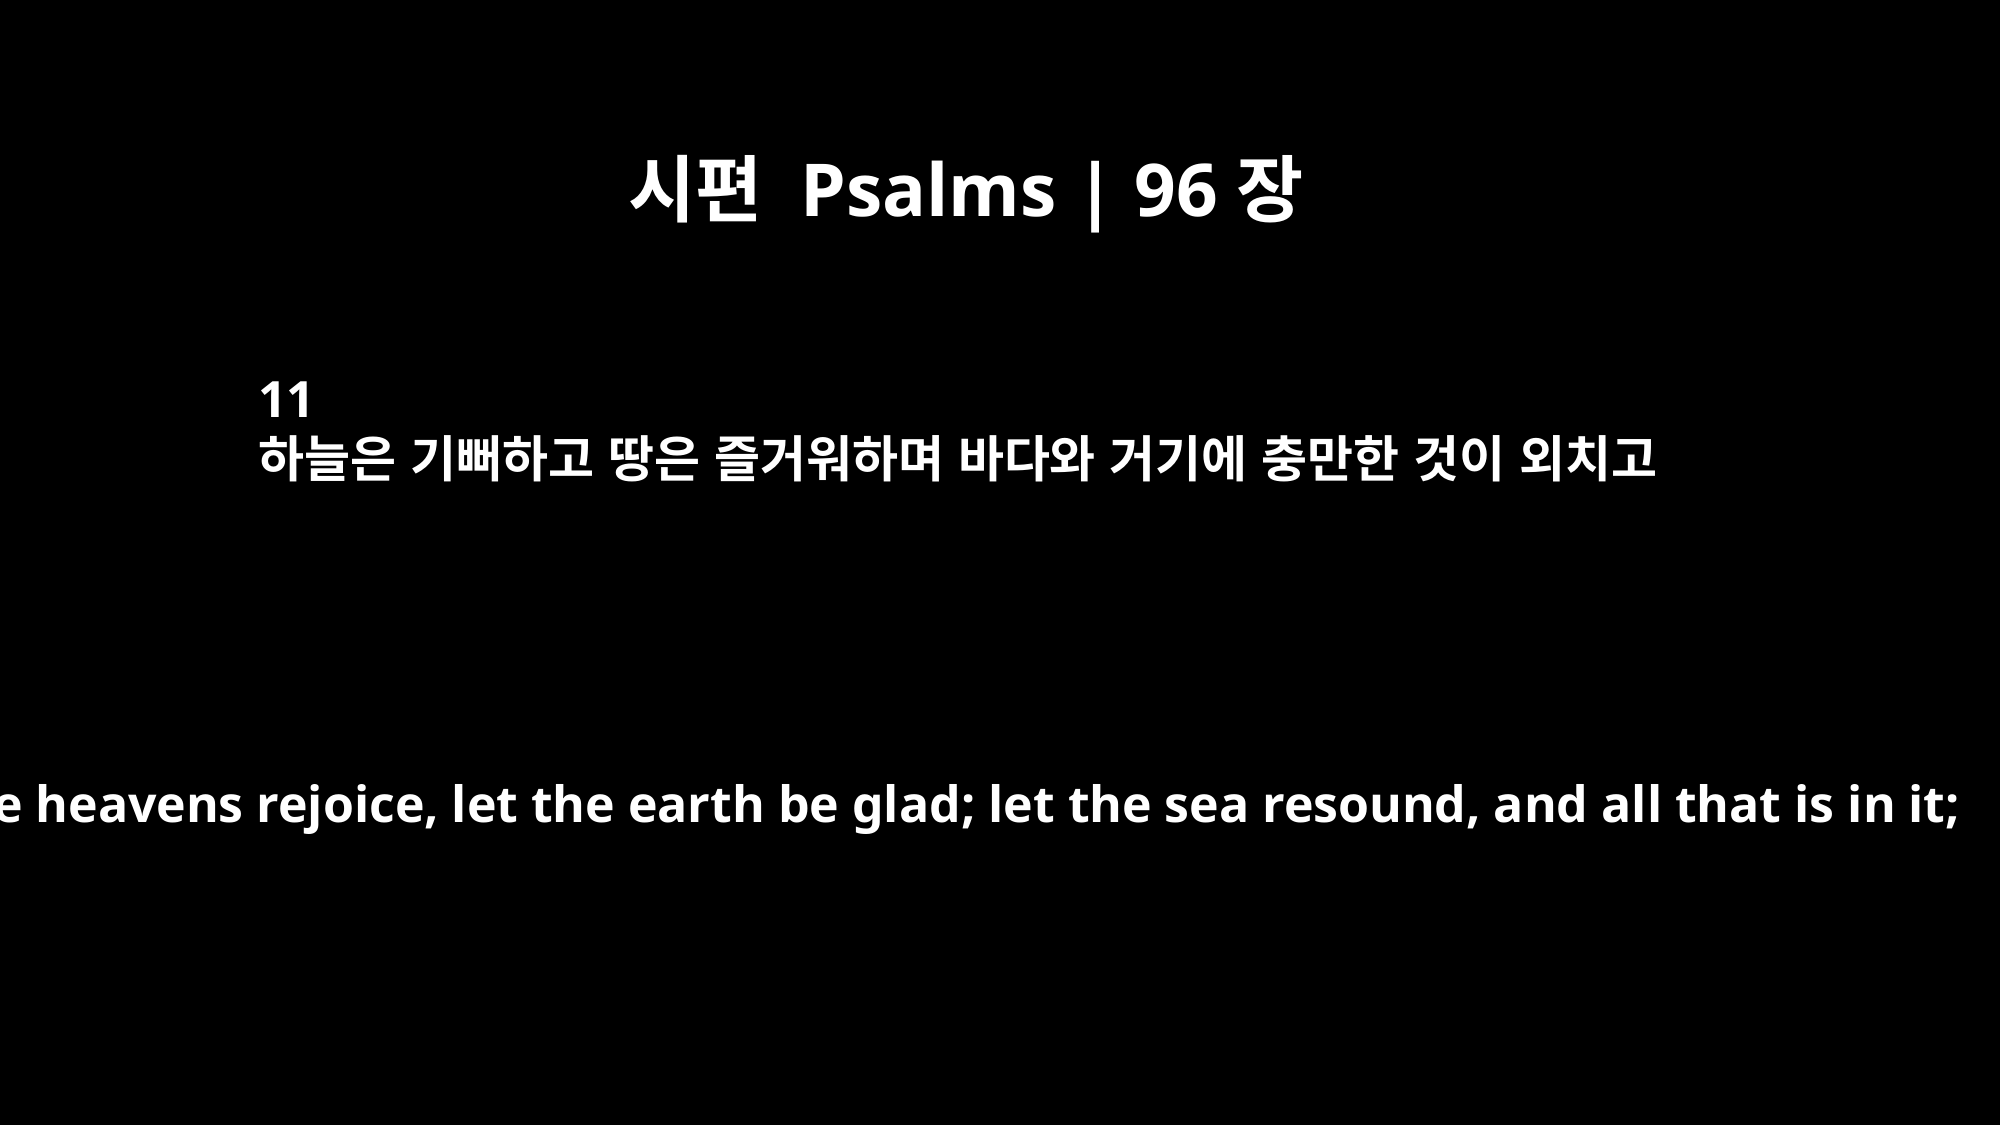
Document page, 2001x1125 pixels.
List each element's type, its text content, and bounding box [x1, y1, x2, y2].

text_box 11 하늘은 기뻐하고 땅은 즐거워하며 바다와 거기에 충만한 것이 외치고 [243, 359, 1674, 495]
text_box 시편 Psalms | 96장 [613, 136, 1319, 239]
text_box Let the heavens rejoice, let the earth be glad; let the sea resound, and all that is in it; [0, 764, 1976, 840]
